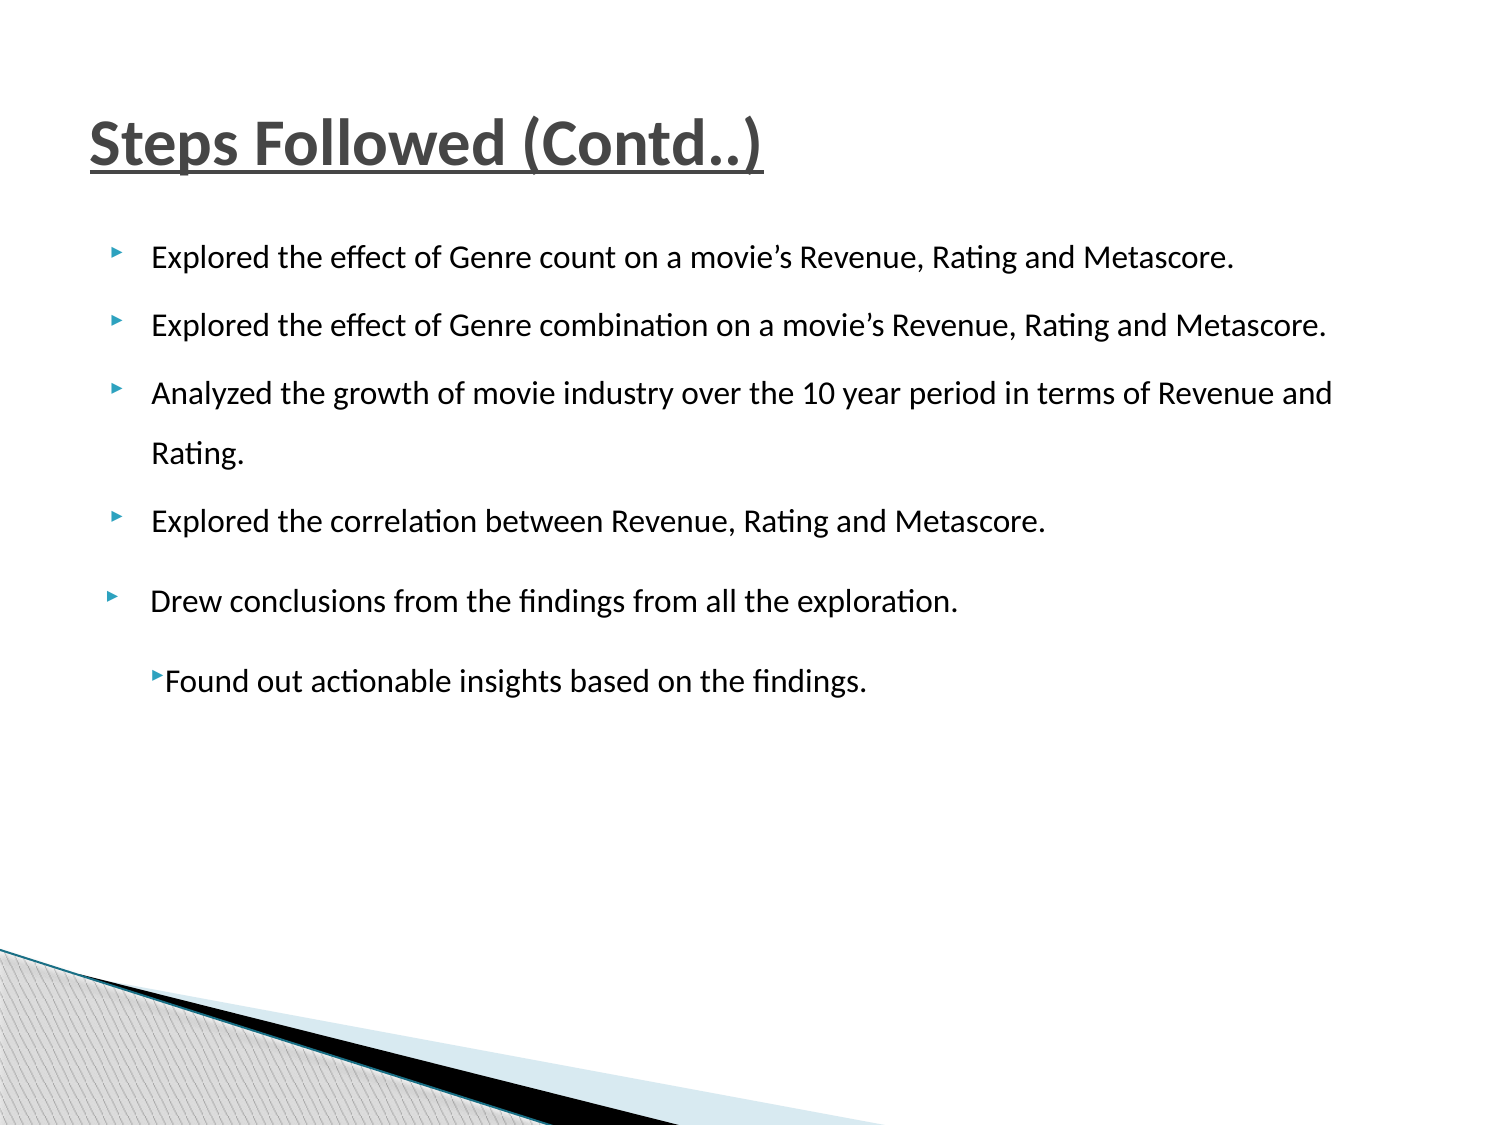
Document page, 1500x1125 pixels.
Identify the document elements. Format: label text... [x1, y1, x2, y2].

list Explored the effect of Genre count on a movie’s Revenue, Rating and Metascore. Explored the effect of Genre combination on a movie’s Revenue, Rating and Metascore. Analyzed the growth of movie industry over the 10 year period in terms of Revenue and Rating. Explored the correlation between Revenue, Rating and Metascore. Drew conclusions from the findings from all the exploration. Found out actionable insights based on the findings. [76, 208, 1427, 951]
title Steps Followed (Contd..) [75, 45, 1425, 233]
